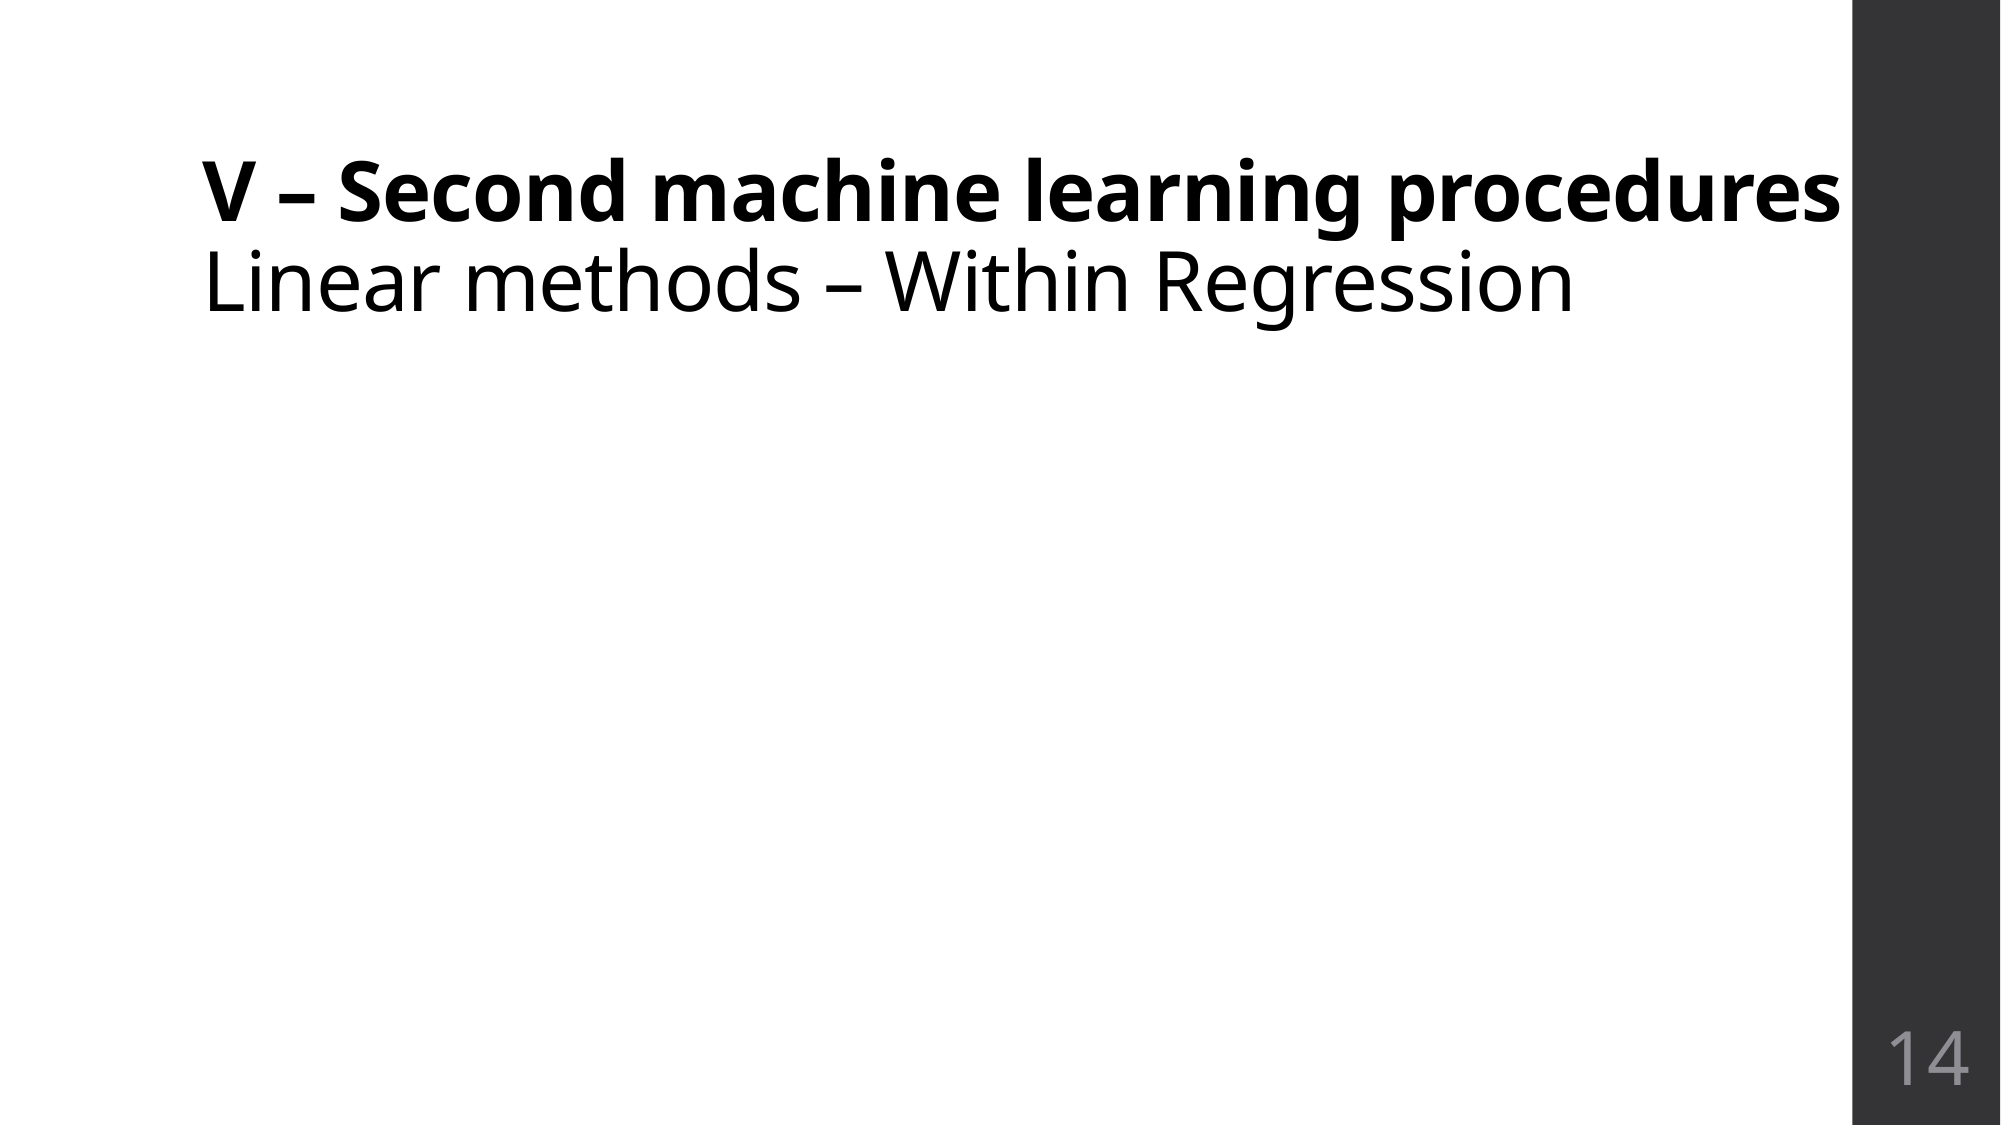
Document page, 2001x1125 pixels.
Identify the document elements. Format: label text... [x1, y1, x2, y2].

slide_number 14 [1852, 1012, 2000, 1110]
title V – Second machine learning procedures Linear methods – Within Regression [187, 119, 1928, 338]
